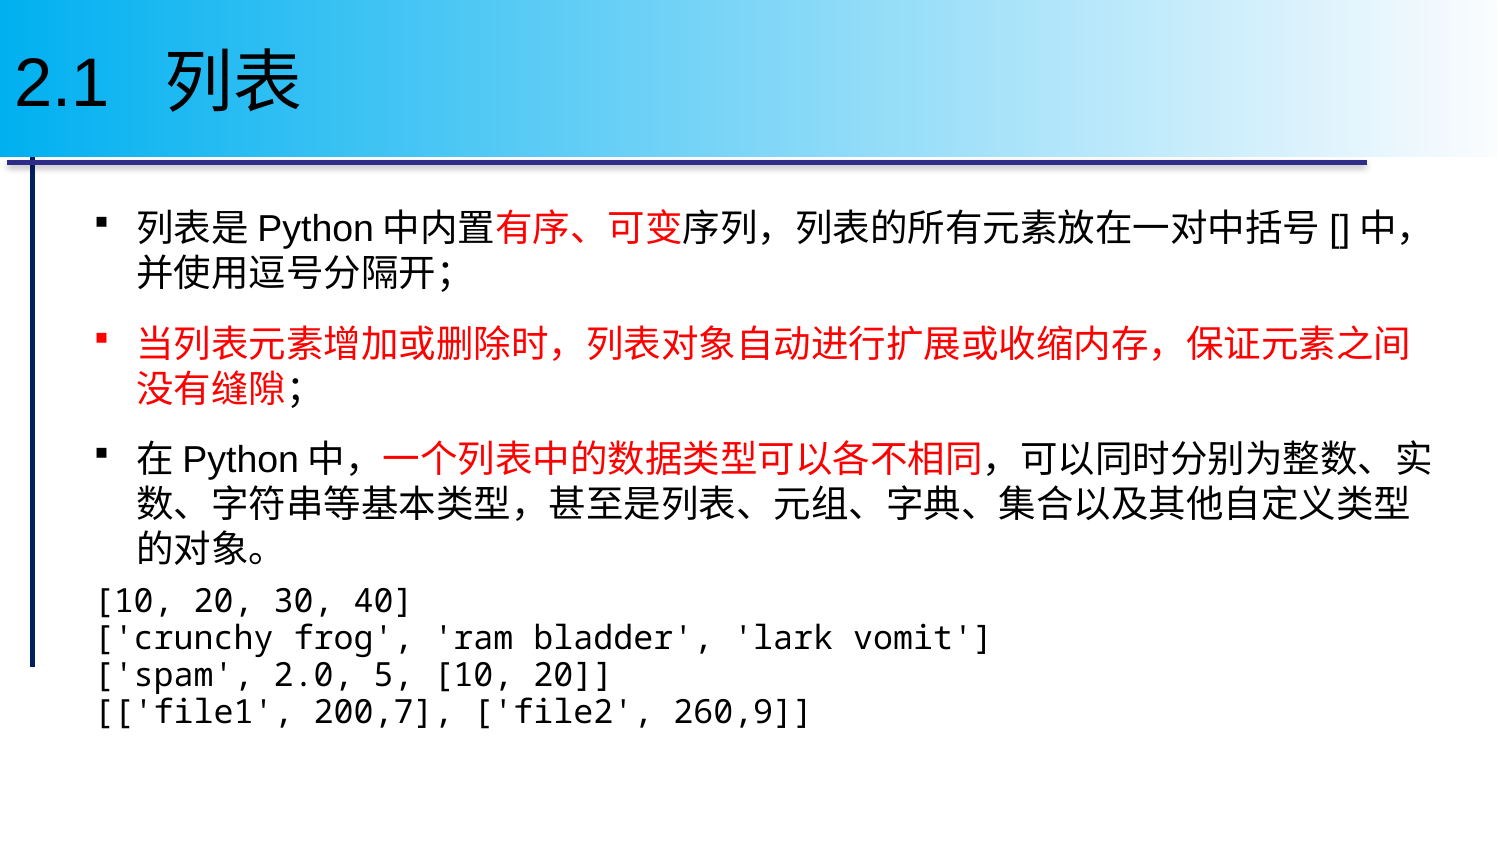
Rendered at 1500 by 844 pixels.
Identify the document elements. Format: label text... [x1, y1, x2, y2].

list 列表是Python中内置有序、可变序列，列表的所有元素放在一对中括号[]中，并使用逗号分隔开； 当列表元素增加或删除时，列表对象自动进行扩展或收缩内存，保证元素之间没有缝隙； 在Python中，一个列表中的数据类型可以各不相同，可以同时分别为整数、实数、字符串等基本类型，甚至是列表、元组、字典、集合以及其他自定义类型的对象。 [10, 20, 30, 40] ['crunchy frog', 'ram bladder', 'lark vomit'] ['spam', 2.0, 5, [10, 20]] [['file1', 200,7], ['file2', 260,9]] [78, 196, 1458, 755]
title 2.1 列表 [0, 0, 1497, 158]
